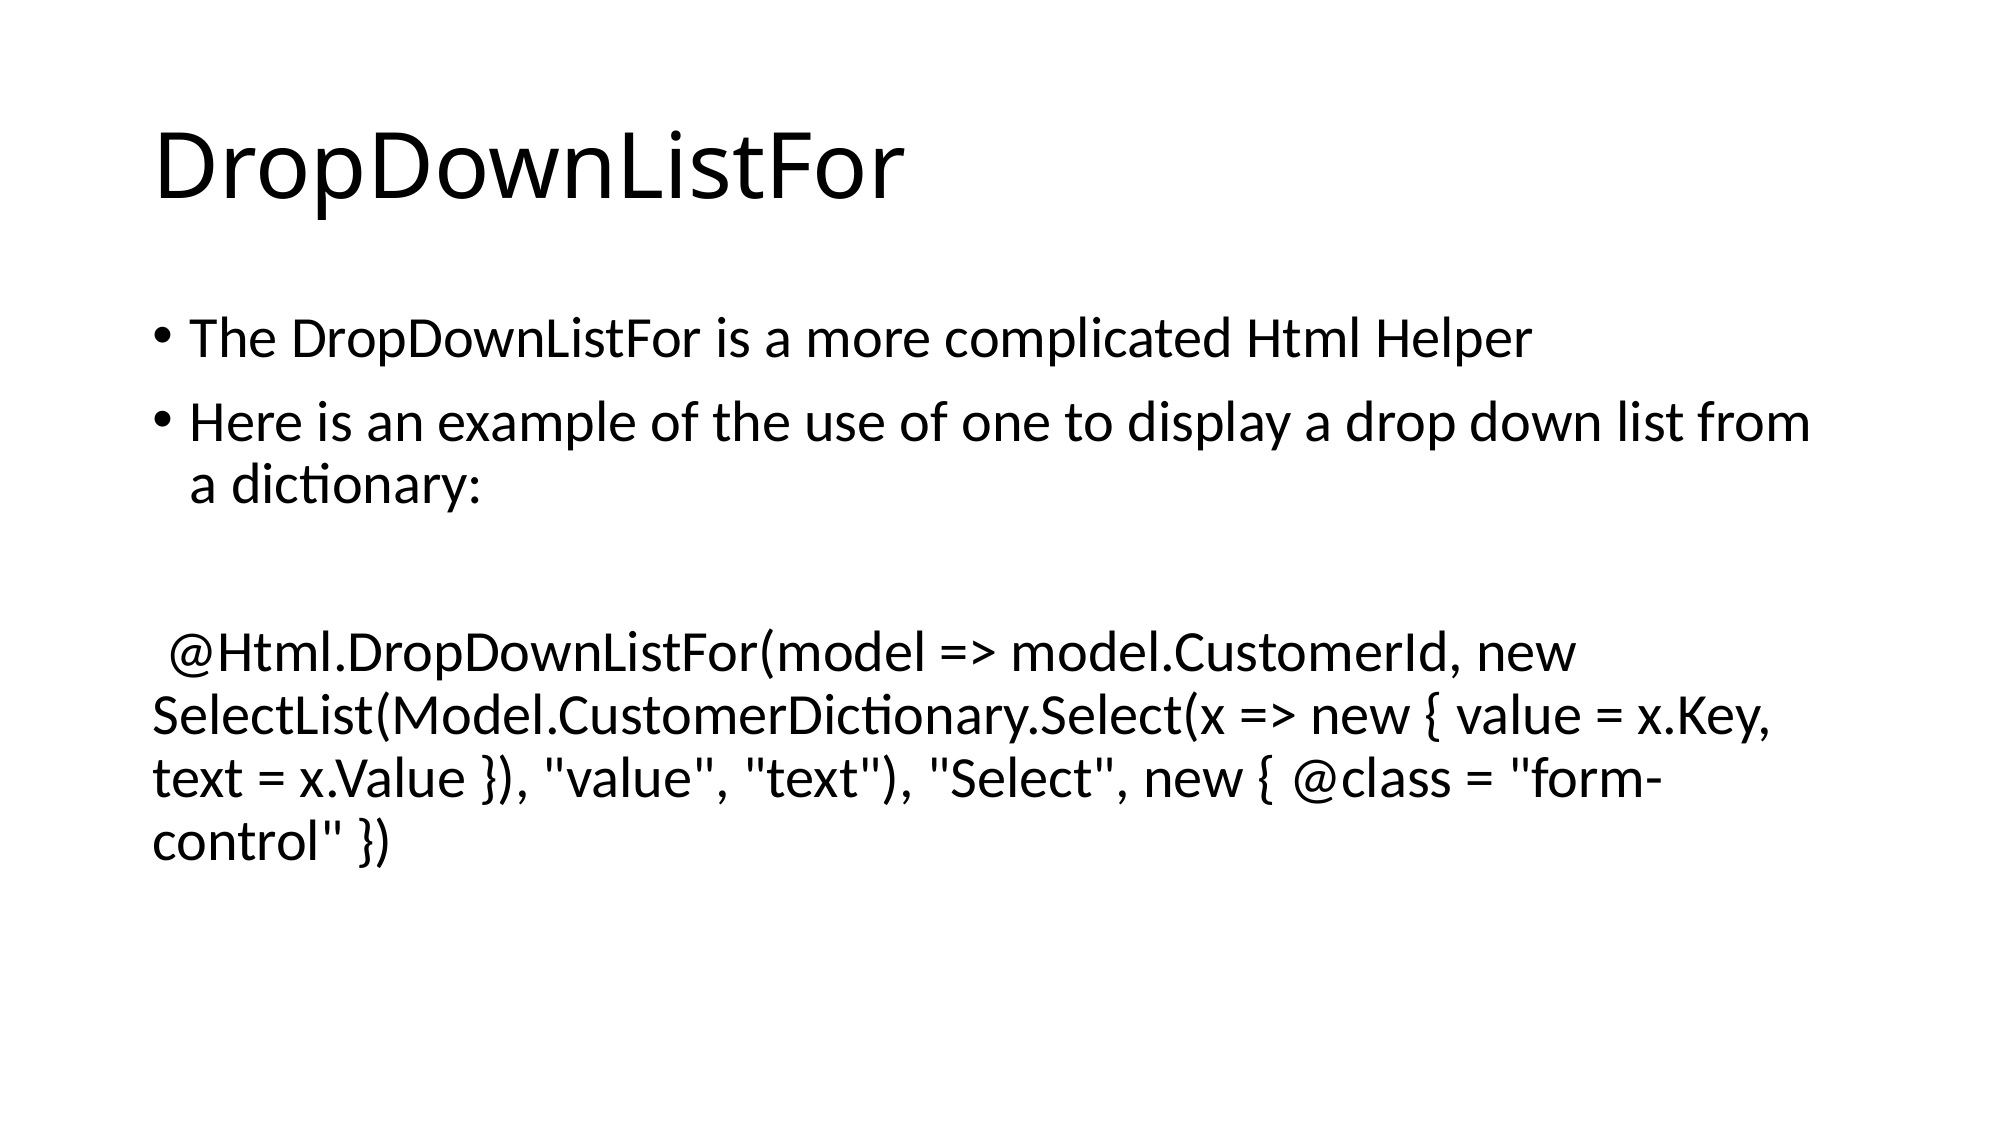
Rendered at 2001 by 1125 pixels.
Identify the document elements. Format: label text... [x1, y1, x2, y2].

list The DropDownListFor is a more complicated Html Helper Here is an example of the use of one to display a drop down list from a dictionary: @Html.DropDownListFor(model => model.CustomerId, new SelectList(Model.CustomerDictionary.Select(x => new { value = x.Key, text = x.Value }), "value", "text"), "Select", new { @class = "form-control" }) [137, 299, 1863, 1014]
title DropDownListFor [137, 59, 1863, 278]
